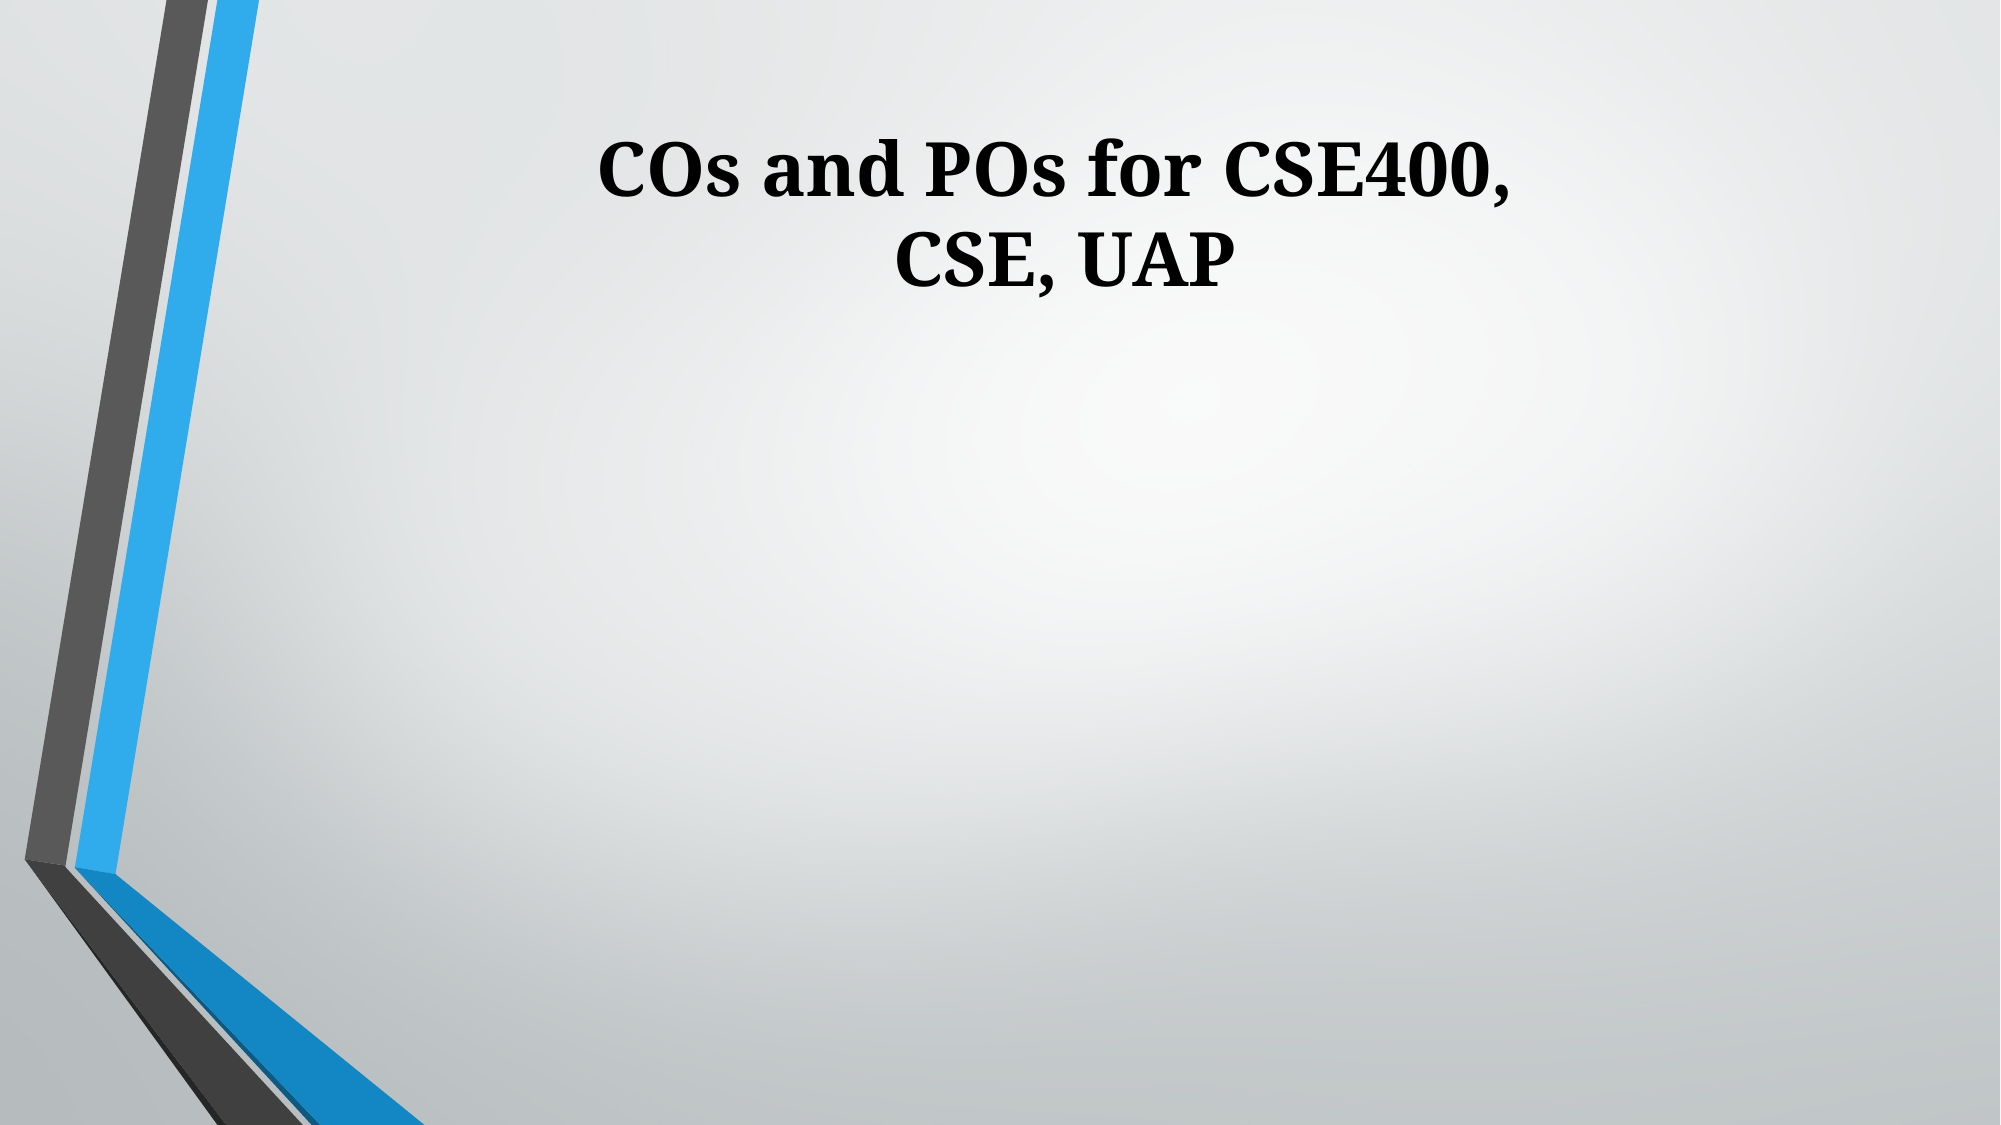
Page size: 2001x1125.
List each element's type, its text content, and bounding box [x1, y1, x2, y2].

title COs and POs for CSE400, CSE, UAP [243, 112, 1887, 400]
